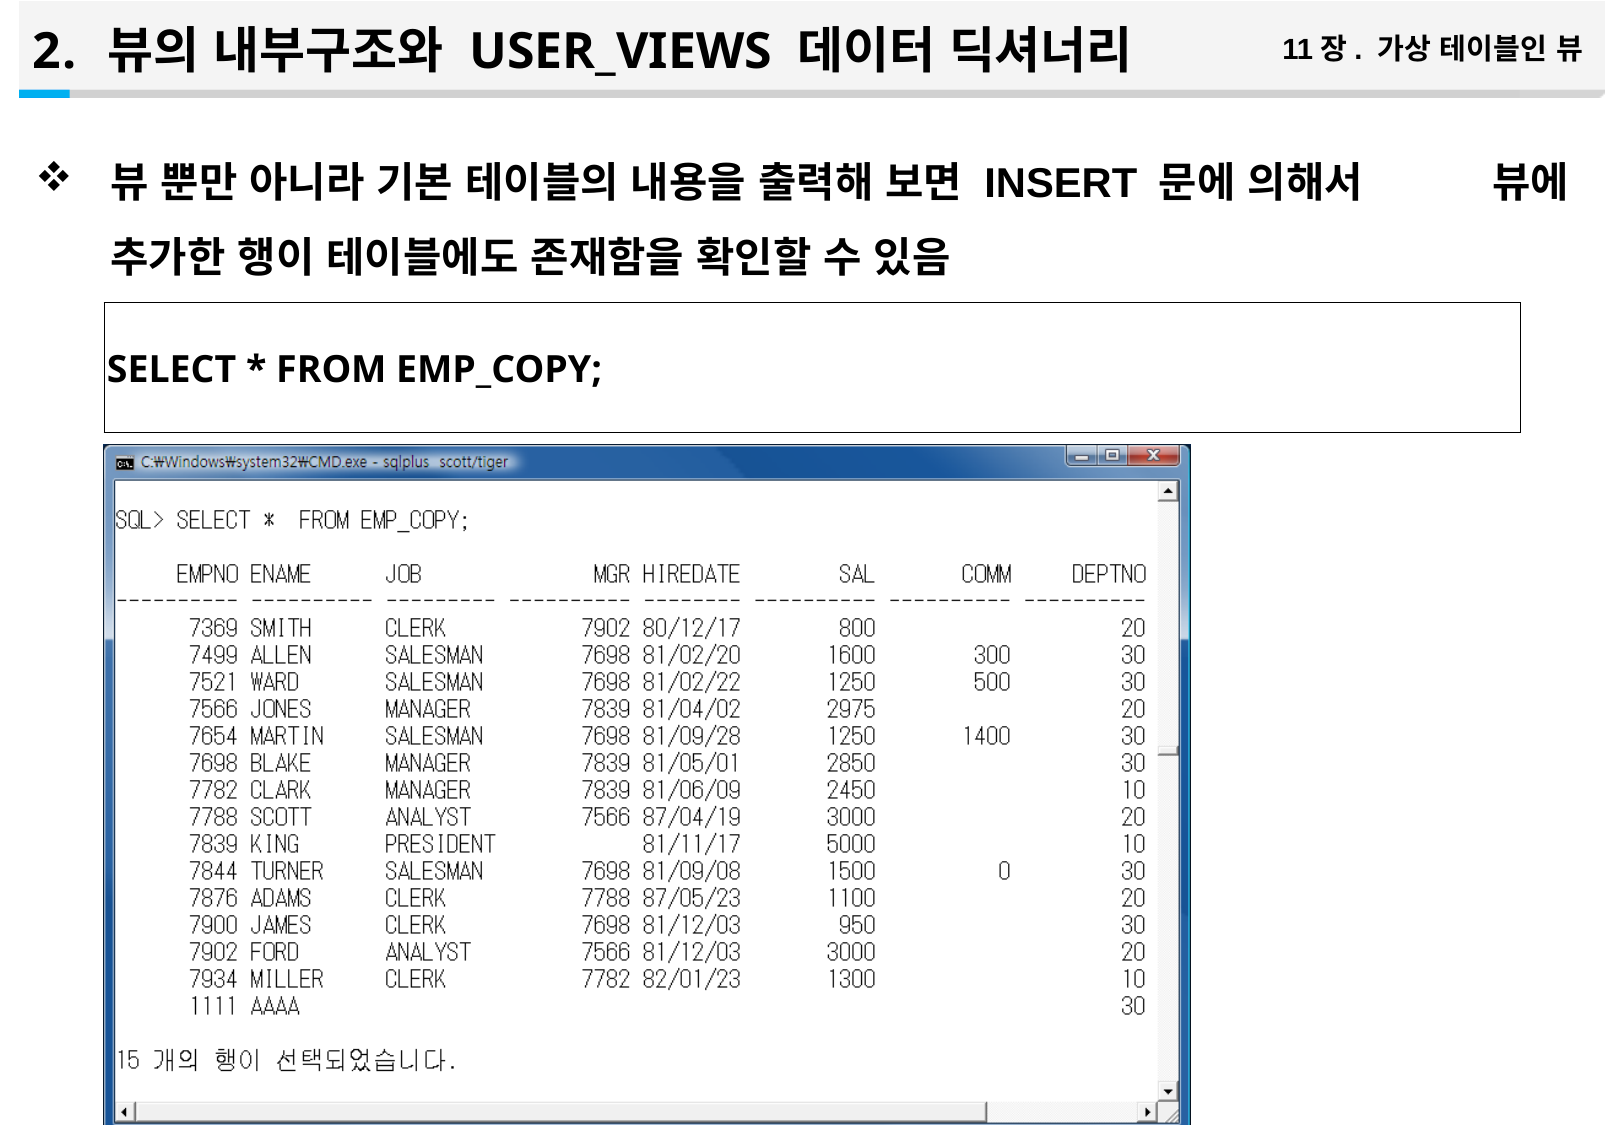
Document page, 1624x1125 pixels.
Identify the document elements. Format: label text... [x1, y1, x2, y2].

picture [102, 444, 1191, 1125]
picture [19, 1, 1605, 98]
text_box 뷰 뿐만 아니라 기본 테이블의 내용을 출력해 보면 INSERT 문에 의해서 뷰에 추가한 행이 테이블에도 존재함을 확인할 수 있음 [20, 123, 1602, 289]
text_box 11장. 가상 테이블인 뷰 [1267, 22, 1598, 73]
list 뷰의 내부구조와 USER_VIEWS 데이터 딕셔너리 [17, 11, 1249, 85]
table_header SELECT * FROM EMP_COPY; [105, 303, 1520, 432]
